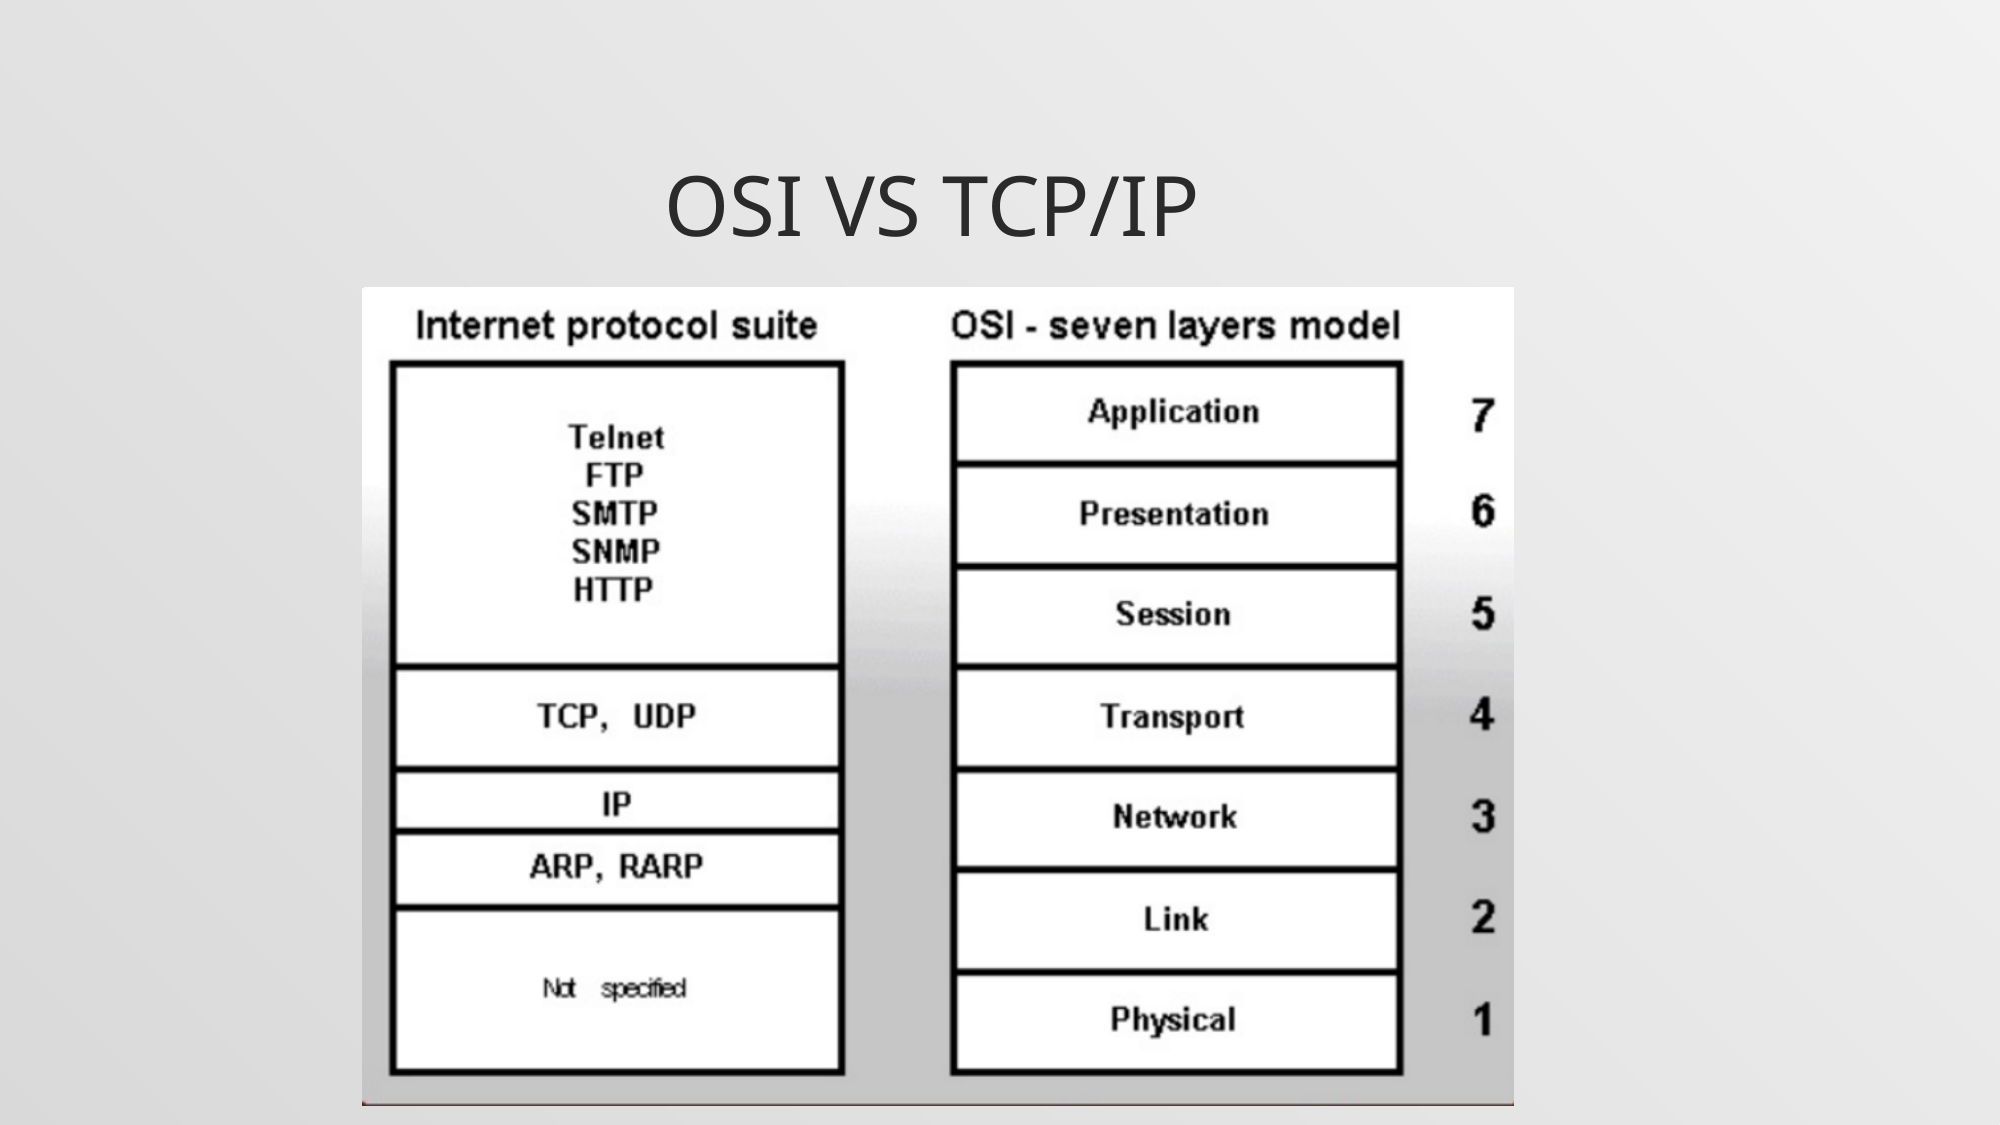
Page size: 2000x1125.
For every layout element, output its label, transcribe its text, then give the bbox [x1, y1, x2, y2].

title osi vs tcp/ip [199, 45, 1800, 263]
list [362, 287, 1514, 1106]
